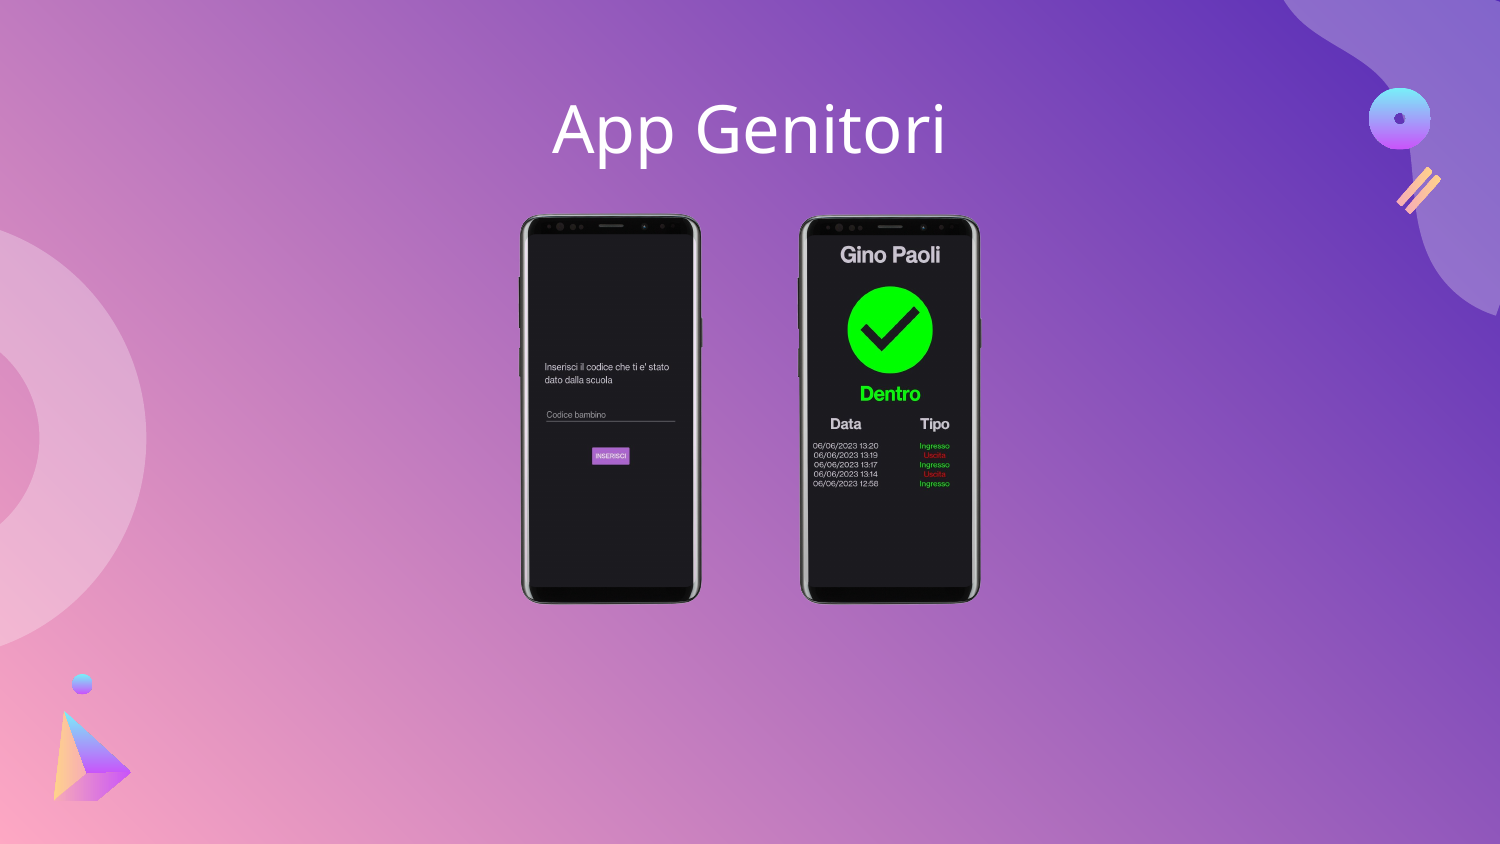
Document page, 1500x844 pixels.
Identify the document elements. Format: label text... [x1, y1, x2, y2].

text_box [1396, 166, 1433, 207]
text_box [53, 710, 132, 801]
picture [796, 213, 982, 605]
title App Genitori [118, 87, 1382, 167]
text_box [72, 674, 93, 695]
picture [517, 213, 703, 605]
text_box [1369, 87, 1431, 150]
text_box [1404, 174, 1442, 215]
